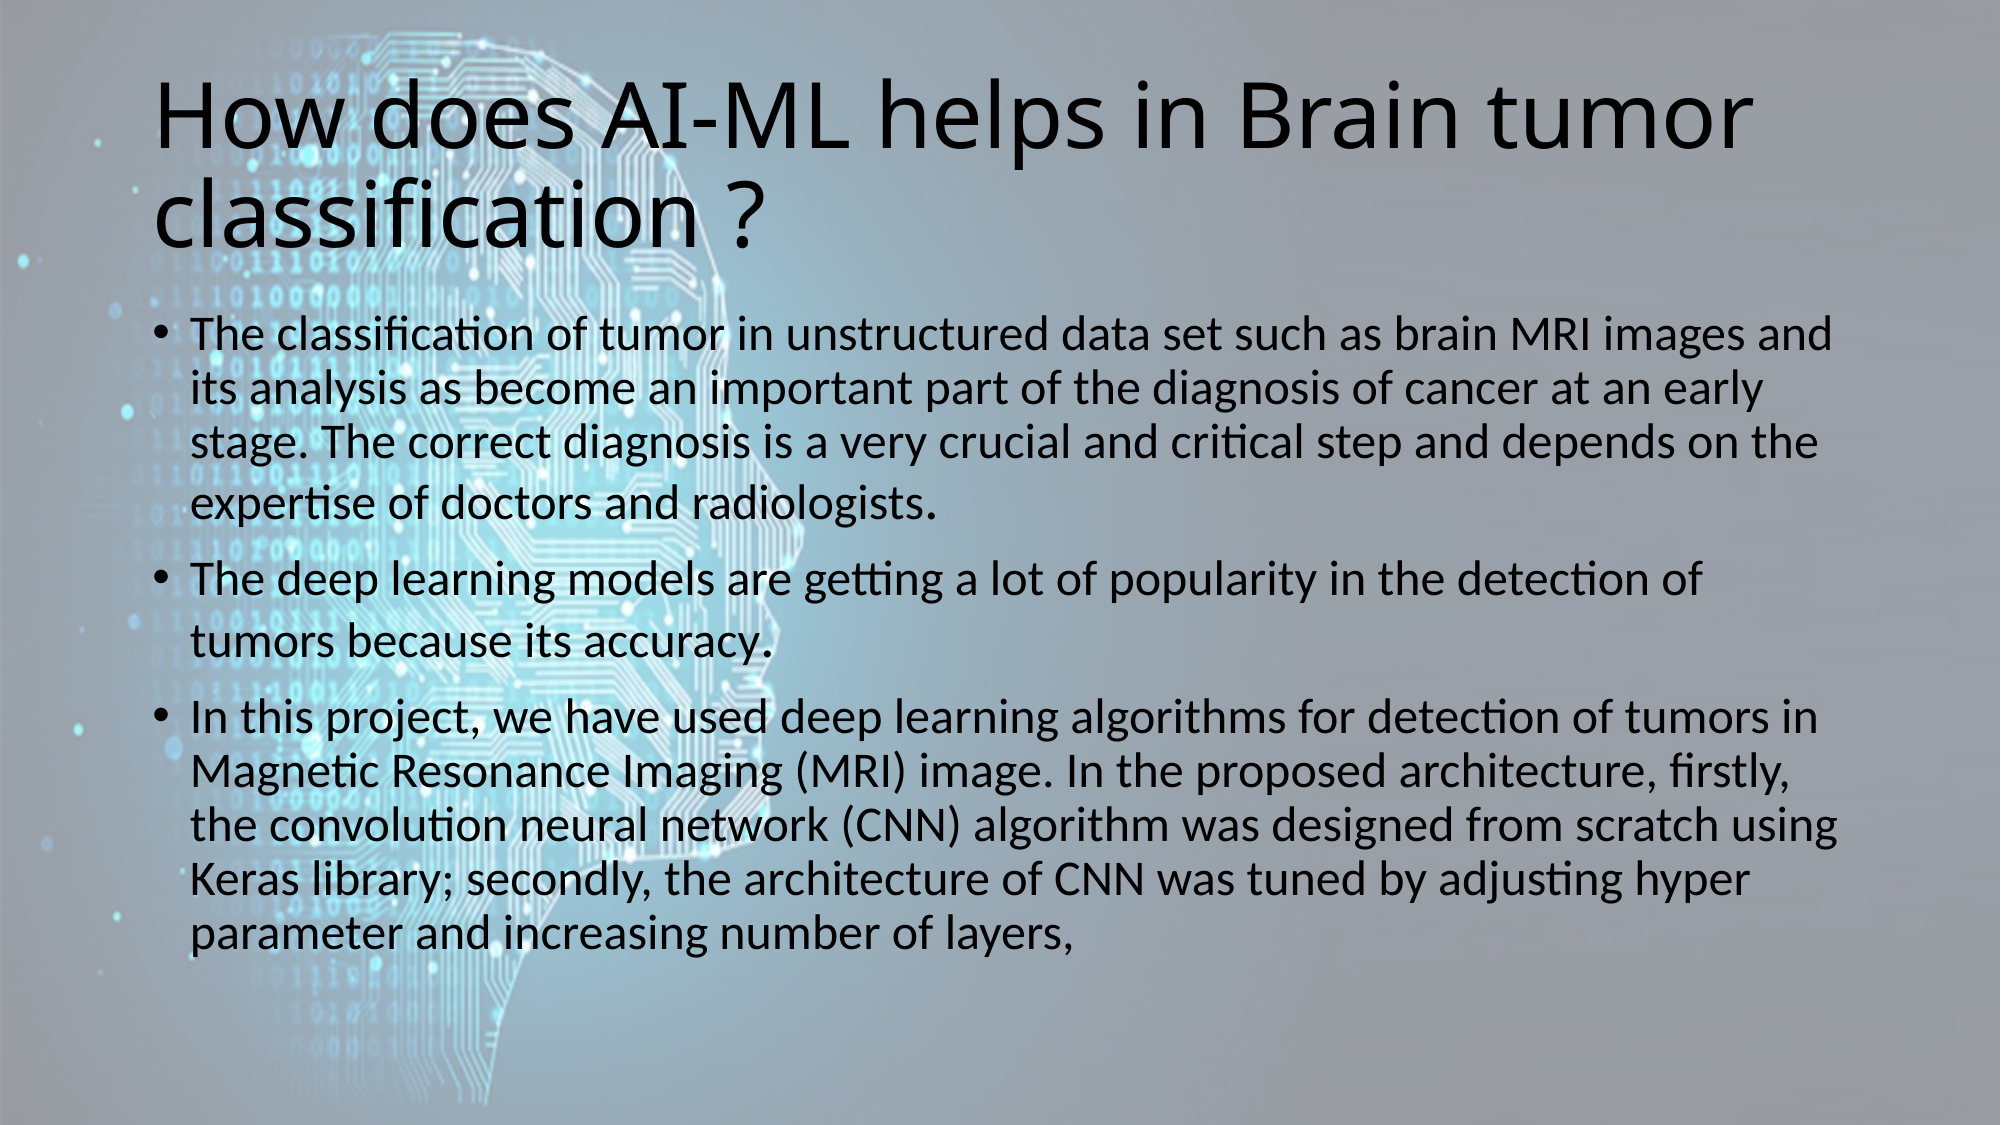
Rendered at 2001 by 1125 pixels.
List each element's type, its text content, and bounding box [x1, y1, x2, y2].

title How does AI-ML helps in Brain tumor classification ? [137, 59, 1863, 278]
list The classification of tumor in unstructured data set such as brain MRI images and its analysis as become an important part of the diagnosis of cancer at an early stage. The correct diagnosis is a very crucial and critical step and depends on the expertise of doctors and radiologists. The deep learning models are getting a lot of popularity in the detection of tumors because its accuracy. In this project, we have used deep learning algorithms for detection of tumors in Magnetic Resonance Imaging (MRI) image. In the proposed architecture, firstly, the convolution neural network (CNN) algorithm was designed from scratch using Keras library; secondly, the architecture of CNN was tuned by adjusting hyper parameter and increasing number of layers, [137, 299, 1863, 1014]
